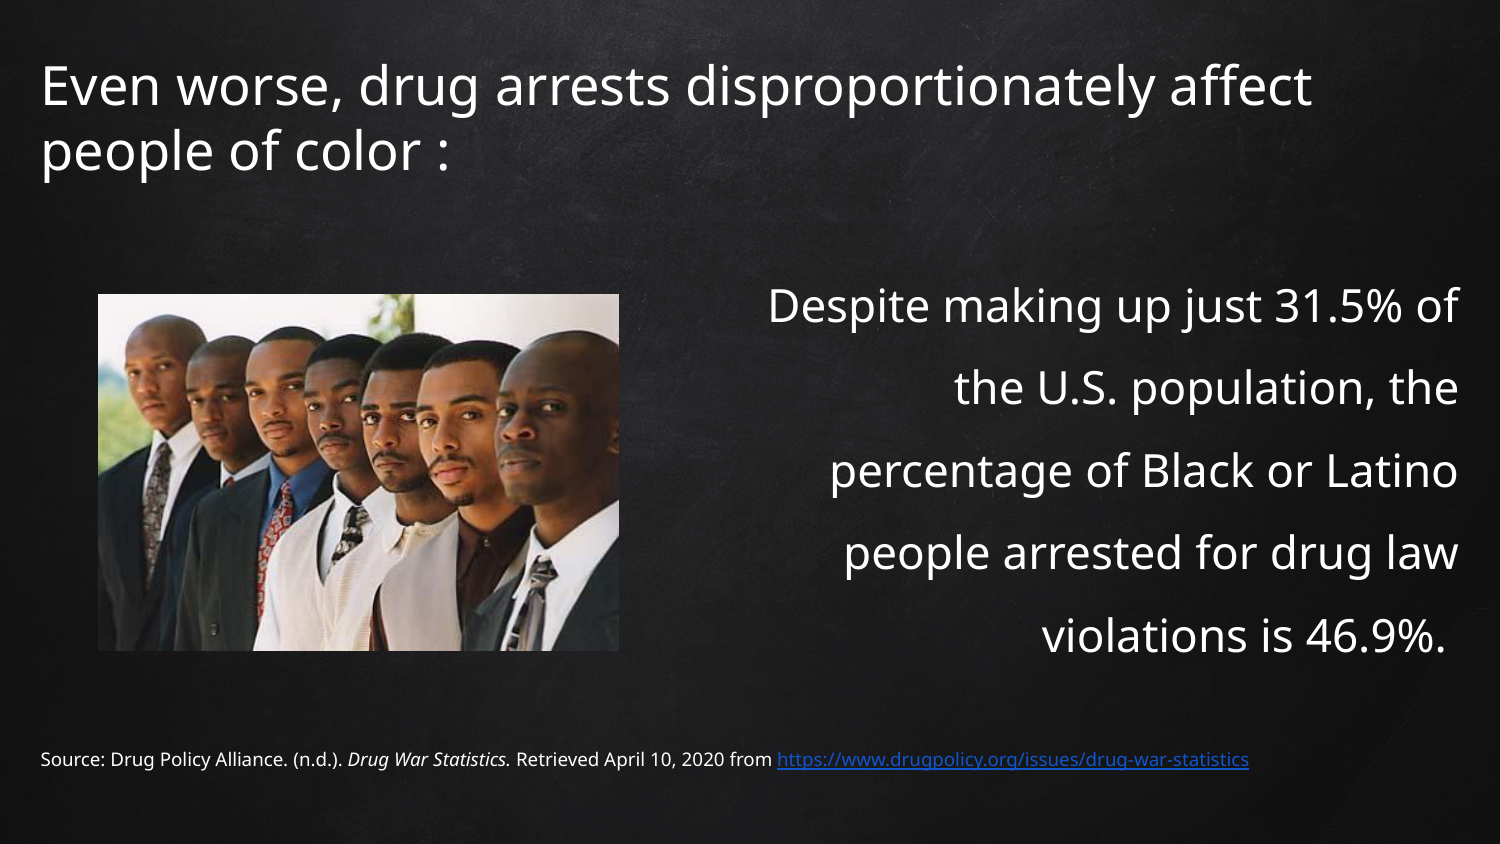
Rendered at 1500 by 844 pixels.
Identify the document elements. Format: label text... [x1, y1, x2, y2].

title Even worse, drug arrests disproportionately affect people of color : [25, 35, 1475, 216]
picture [0, 0, 1500, 844]
title Despite making up just 31.5% of the U.S. population, the percentage of Black or Latino people arrested for drug law violations is 46.9%. [717, 293, 1475, 677]
text_box Source: Drug Policy Alliance. (n.d.). Drug War Statistics. Retrieved April 10, 2020 from https://www.drugpolicy.org/issues/drug-war-statistics [25, 729, 1367, 805]
